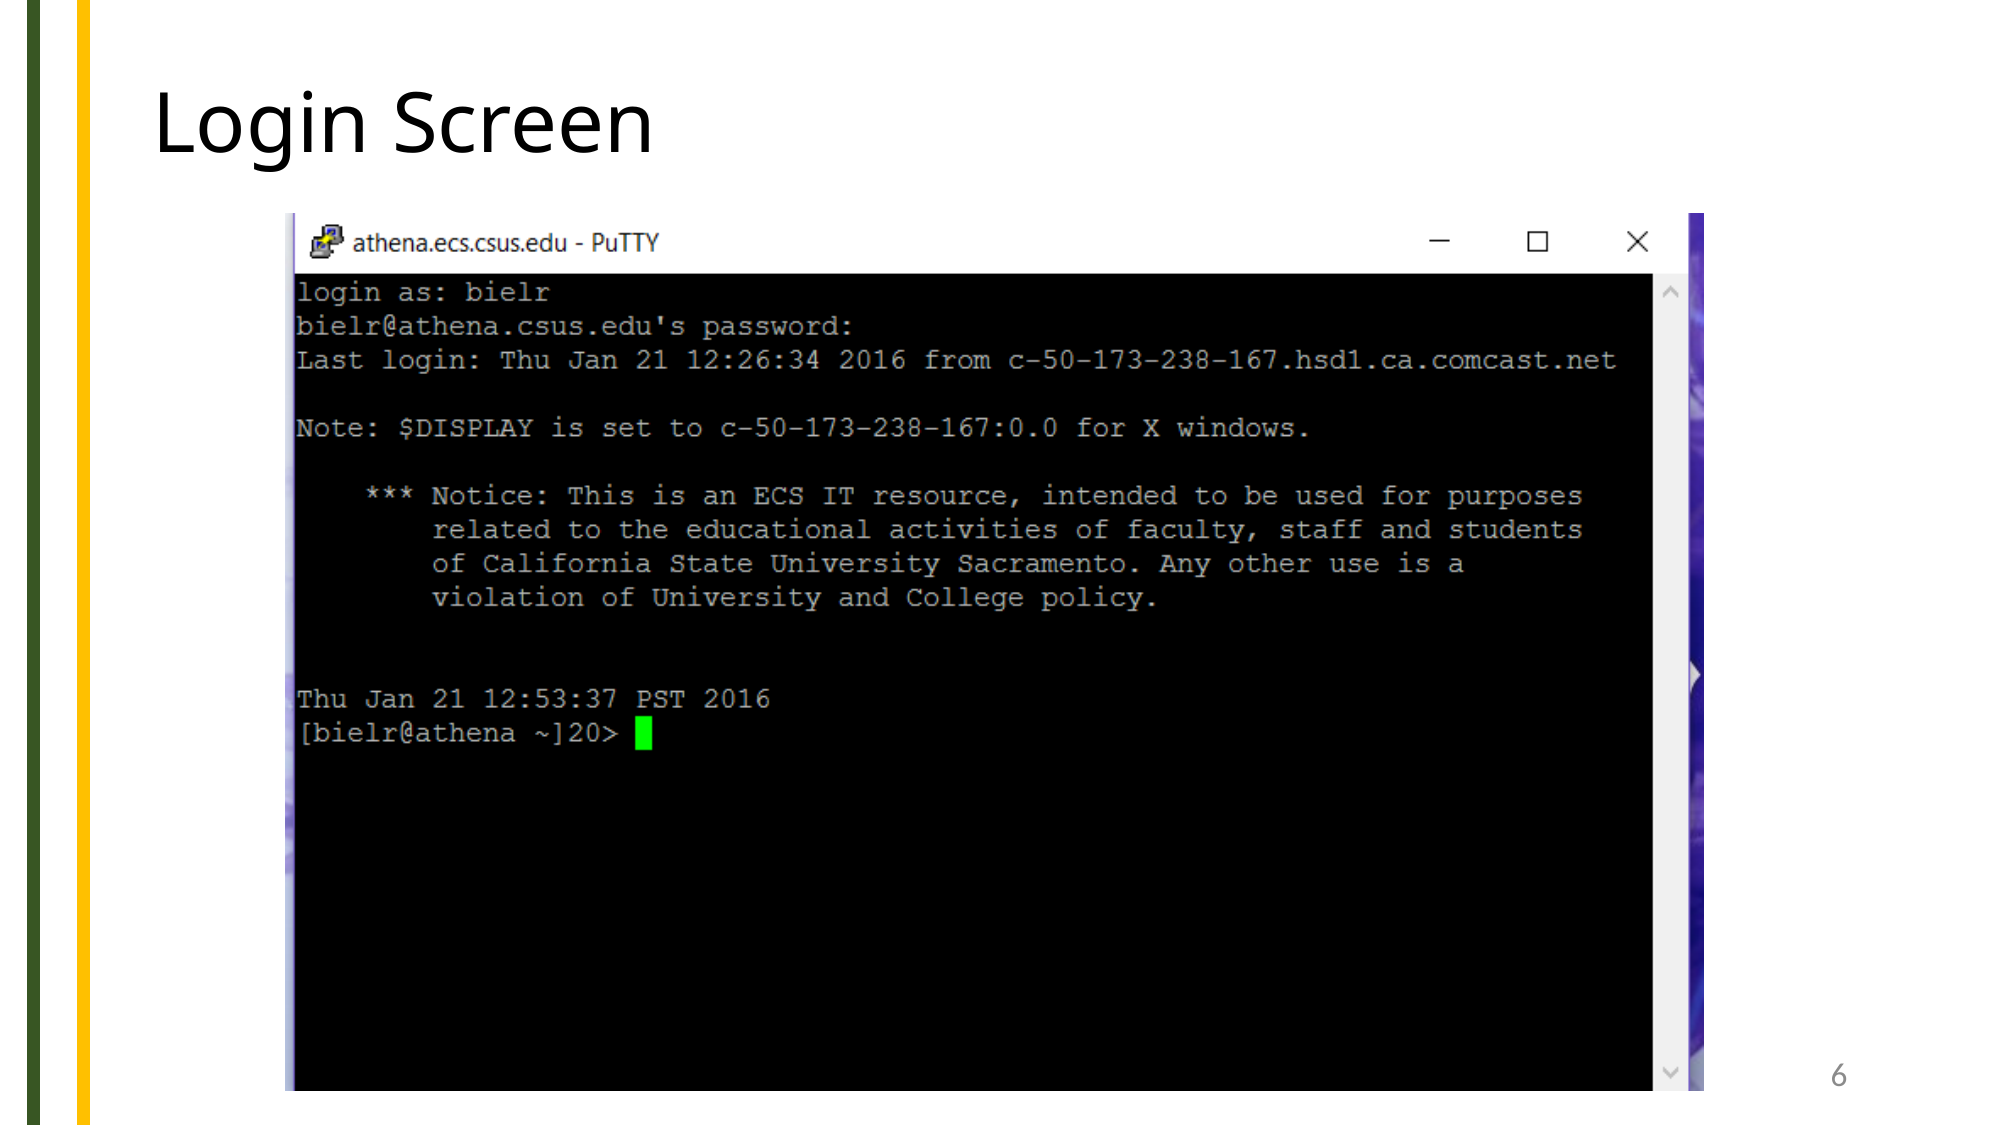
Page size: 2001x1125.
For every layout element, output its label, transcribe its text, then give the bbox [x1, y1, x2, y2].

slide_number 6 [1412, 1042, 1863, 1103]
title Login Screen [137, 16, 1863, 235]
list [285, 213, 1705, 1091]
